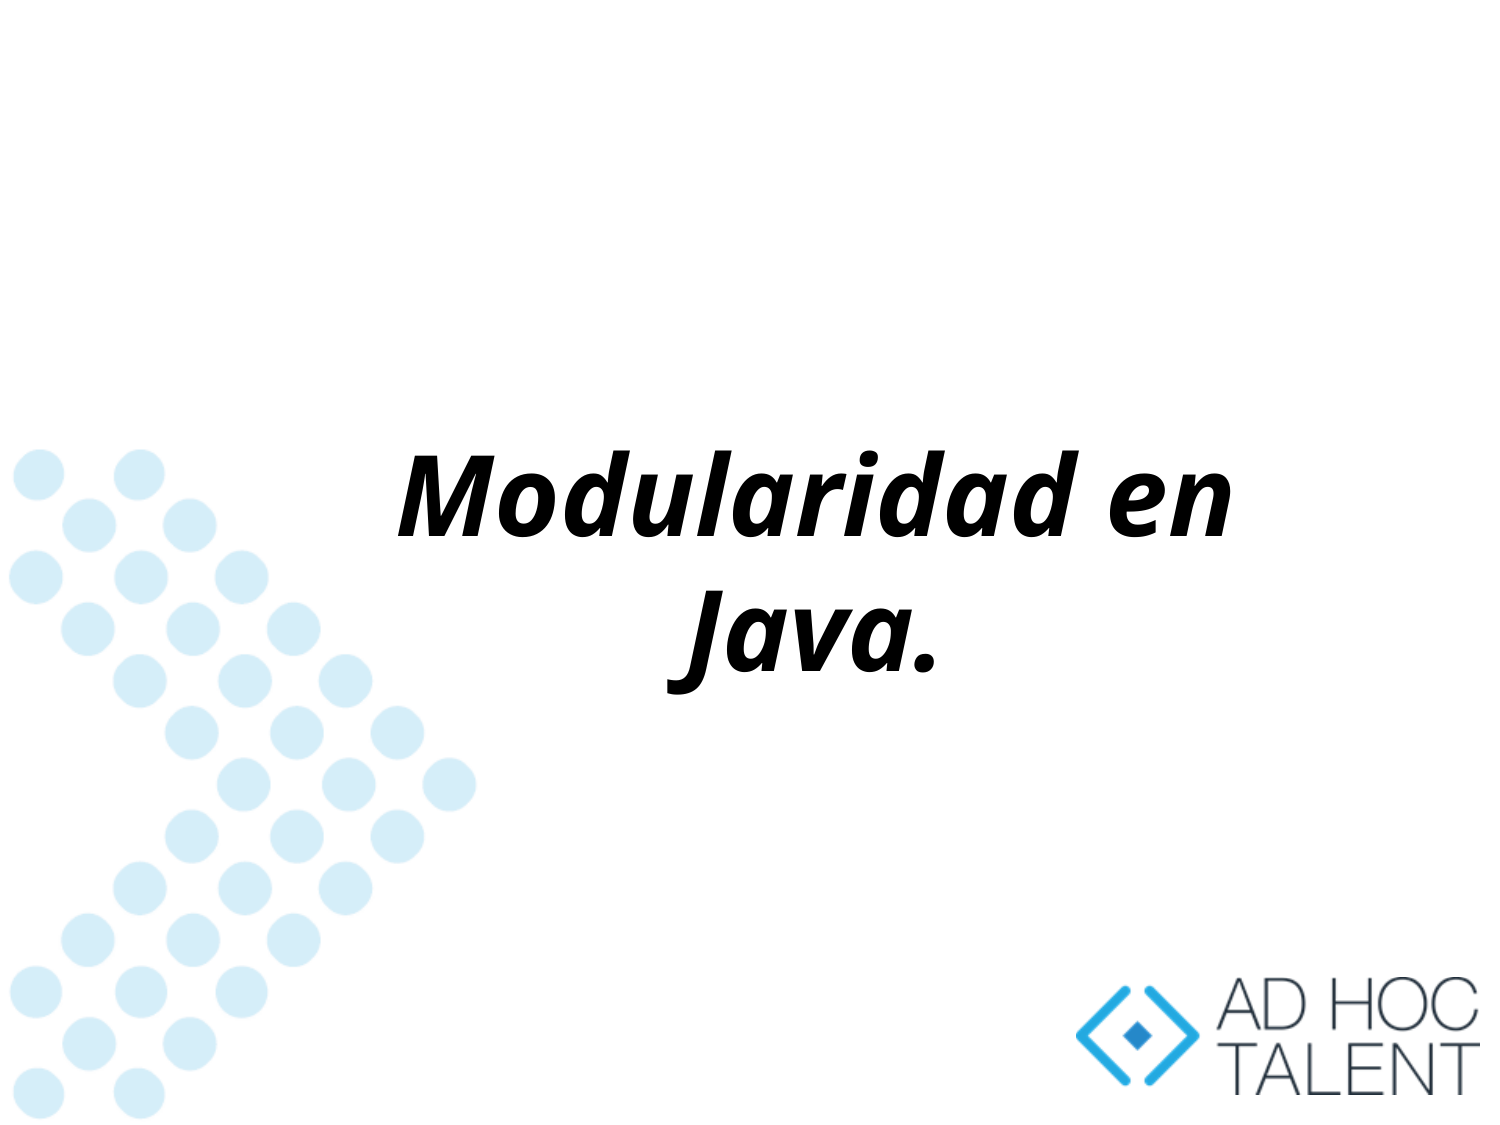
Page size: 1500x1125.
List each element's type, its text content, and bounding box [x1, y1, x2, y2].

text_box Modularidad en Java. [312, 408, 1282, 721]
picture [1076, 977, 1480, 1095]
